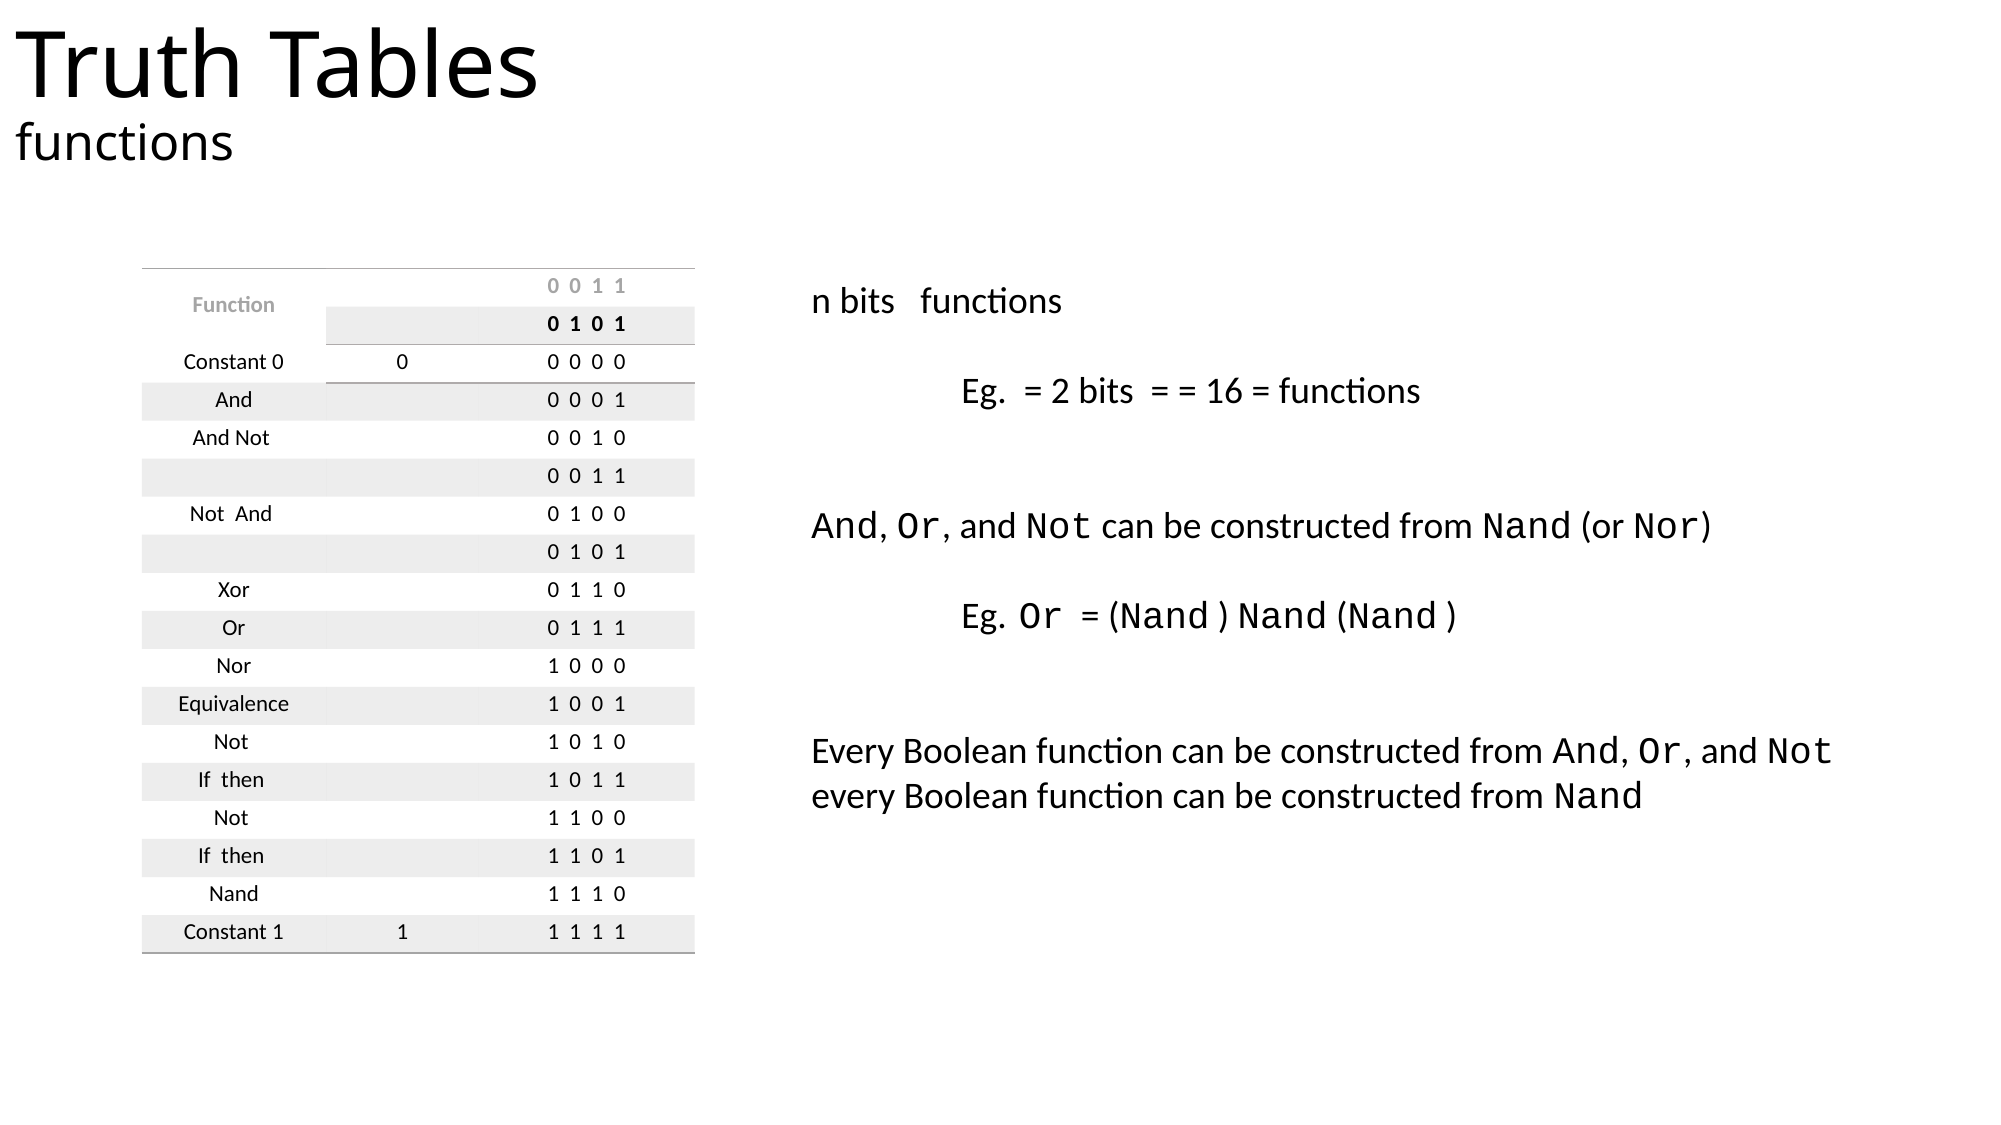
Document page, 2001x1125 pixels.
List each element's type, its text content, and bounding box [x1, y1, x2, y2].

title Truth Tables functions [0, 0, 2000, 204]
